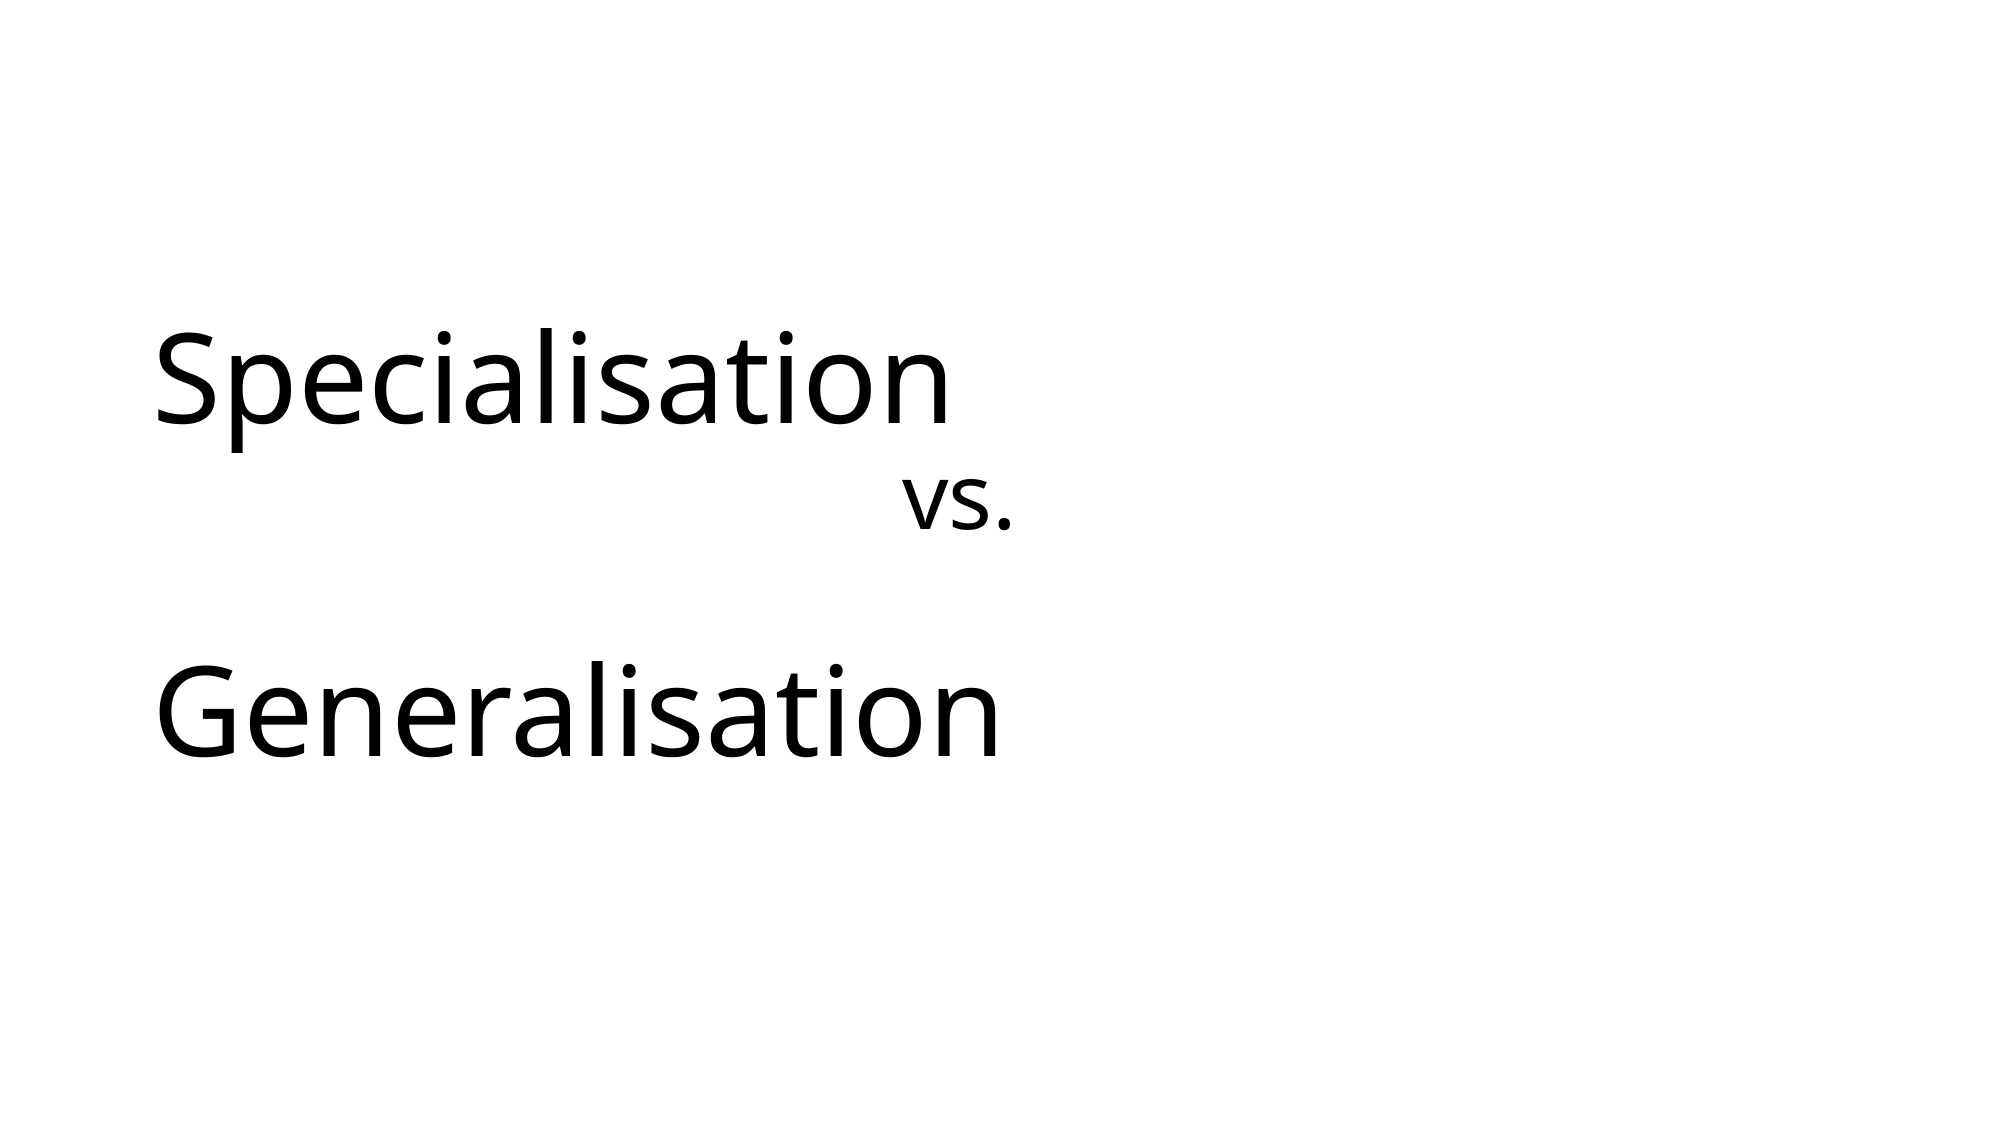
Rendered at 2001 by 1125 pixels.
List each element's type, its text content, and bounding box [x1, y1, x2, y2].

title Specialisation vs. Generalisation [137, 59, 1863, 1040]
